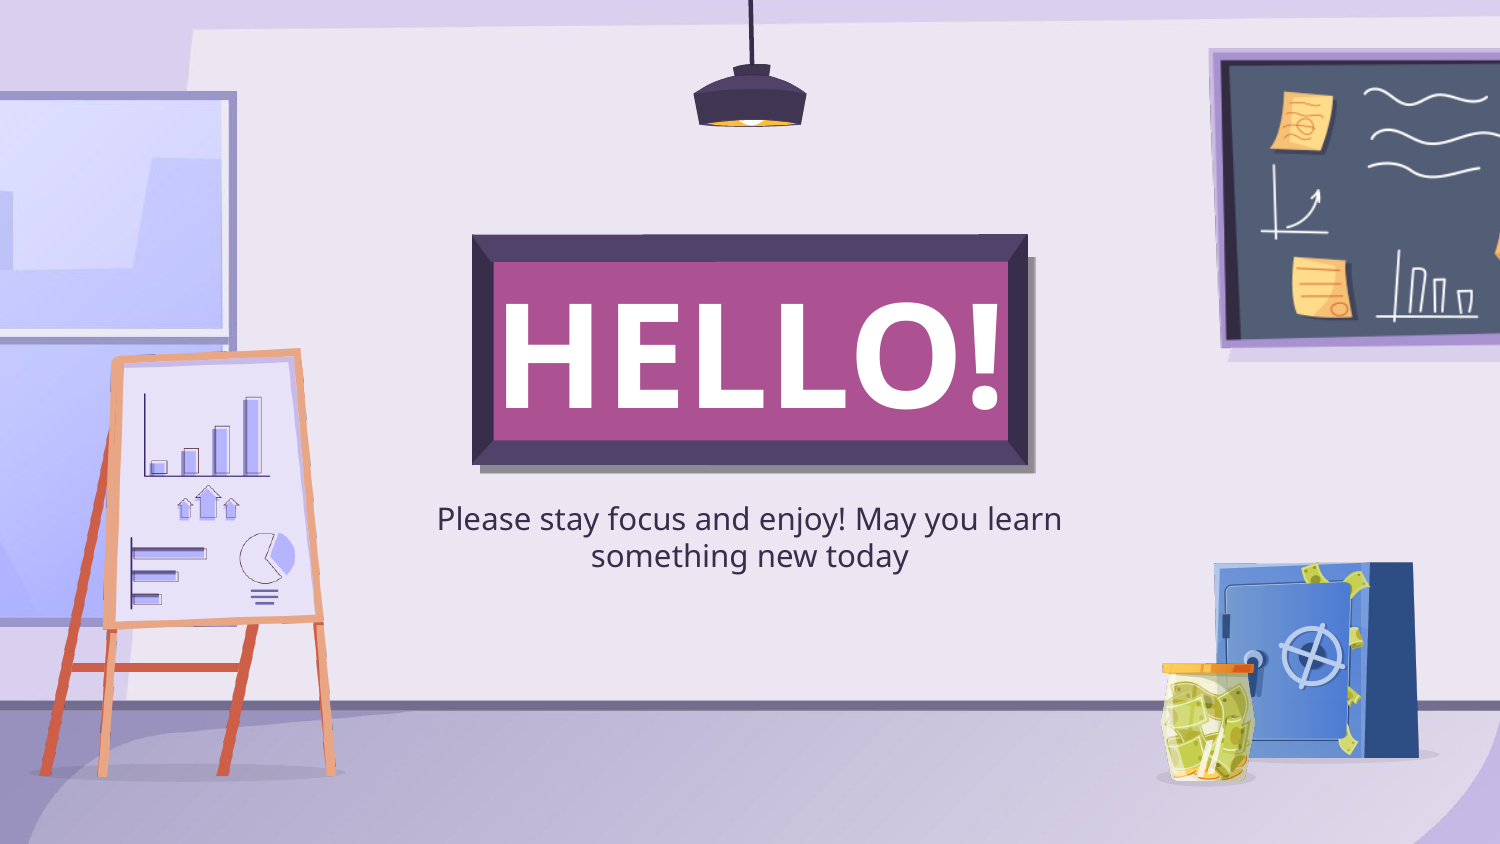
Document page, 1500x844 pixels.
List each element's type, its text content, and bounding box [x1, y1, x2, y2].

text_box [1155, 662, 1257, 787]
subtitle Please stay focus and enjoy! May you learn something new today [360, 464, 1140, 609]
title HELLO! [463, 265, 467, 434]
title HELLO! [1032, 265, 1037, 434]
picture [0, 0, 1500, 844]
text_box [472, 234, 1028, 465]
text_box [1202, 562, 1440, 764]
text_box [29, 348, 347, 782]
